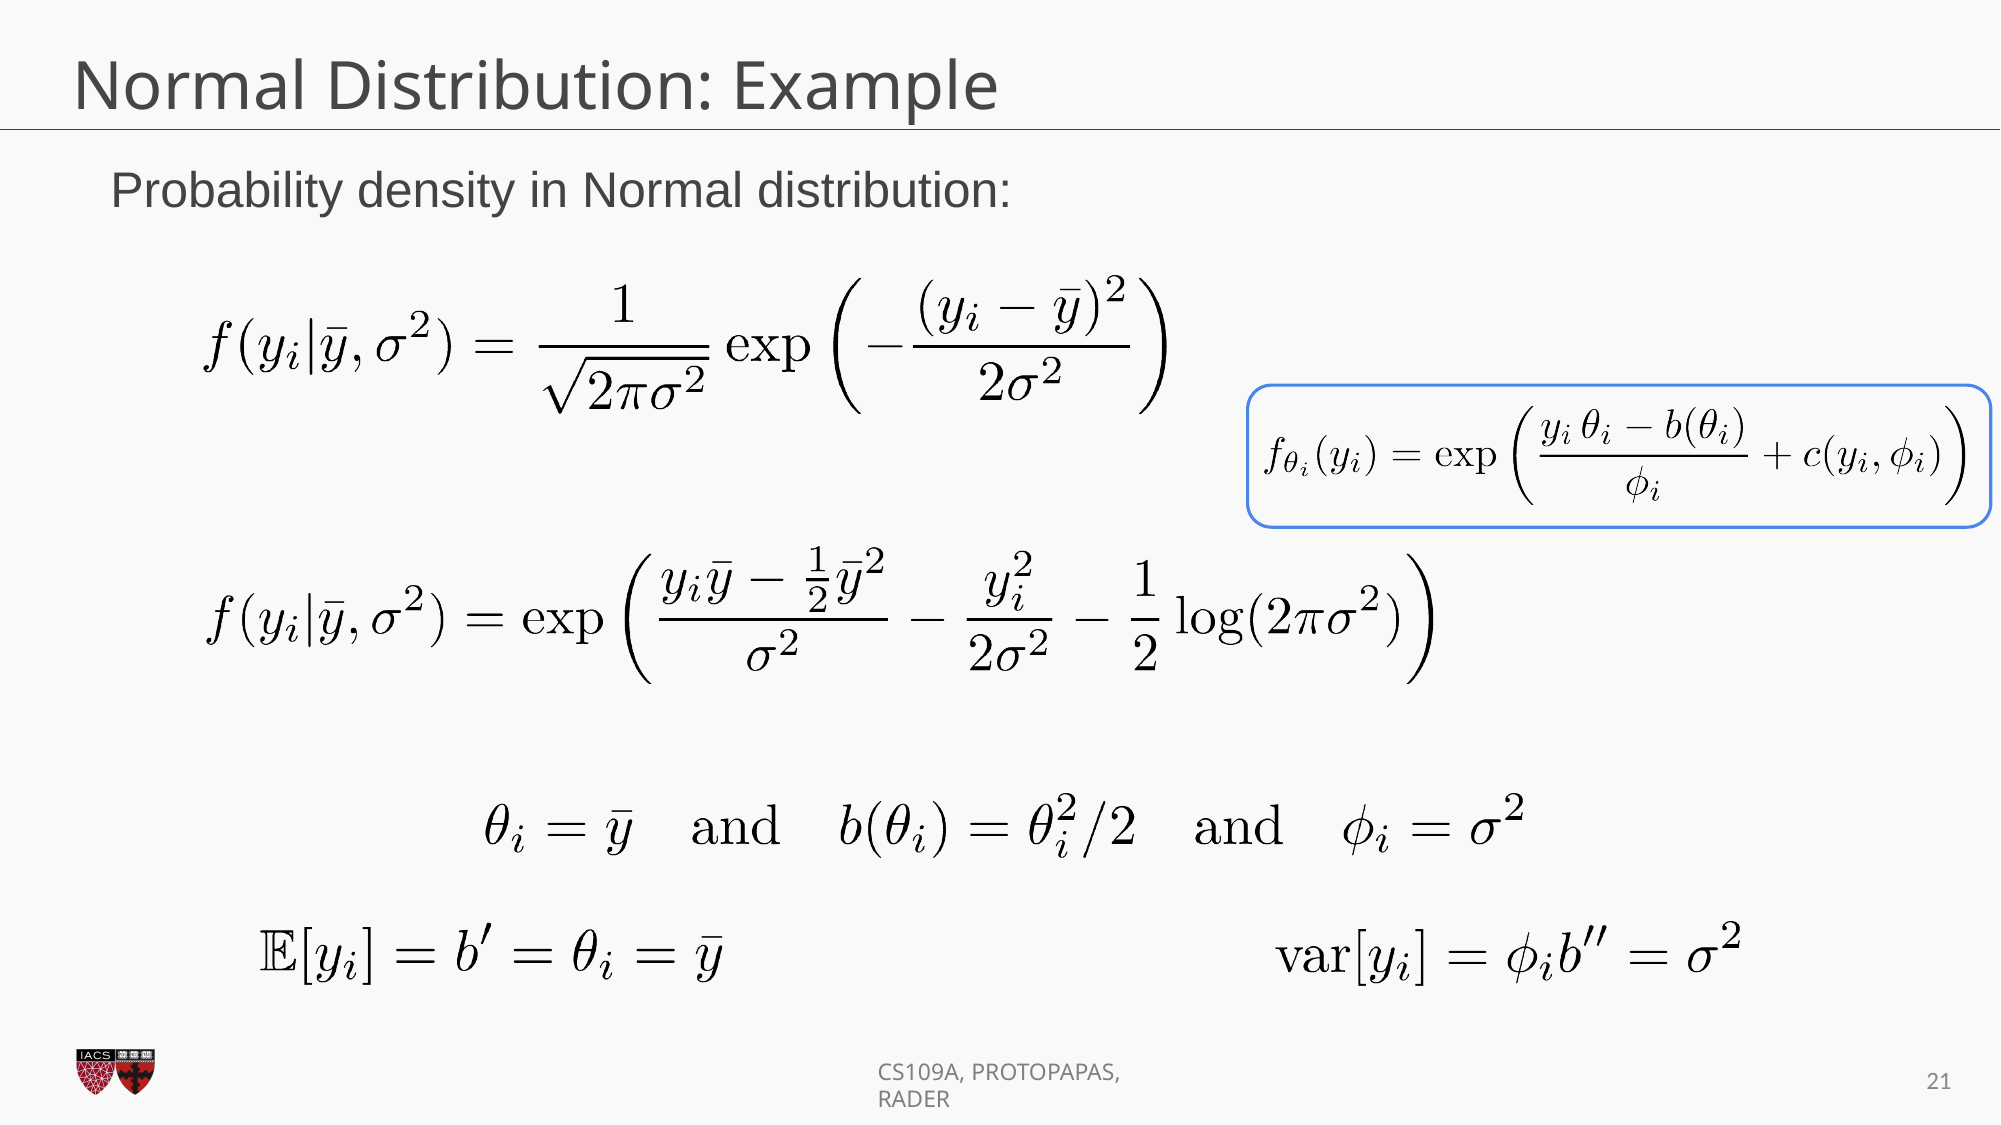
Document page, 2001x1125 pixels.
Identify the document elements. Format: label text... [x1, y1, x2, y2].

text_box [1247, 385, 1991, 528]
picture [485, 789, 1523, 858]
title Normal Distribution: Example [57, 35, 1943, 162]
picture [1274, 917, 1740, 986]
picture [259, 920, 728, 985]
text_box Probability density in Normal distribution: [95, 142, 1461, 242]
picture [206, 541, 1435, 684]
picture [1264, 405, 1969, 506]
picture [75, 1049, 155, 1095]
slide_number 21 [1500, 1050, 1967, 1110]
picture [203, 271, 1172, 414]
